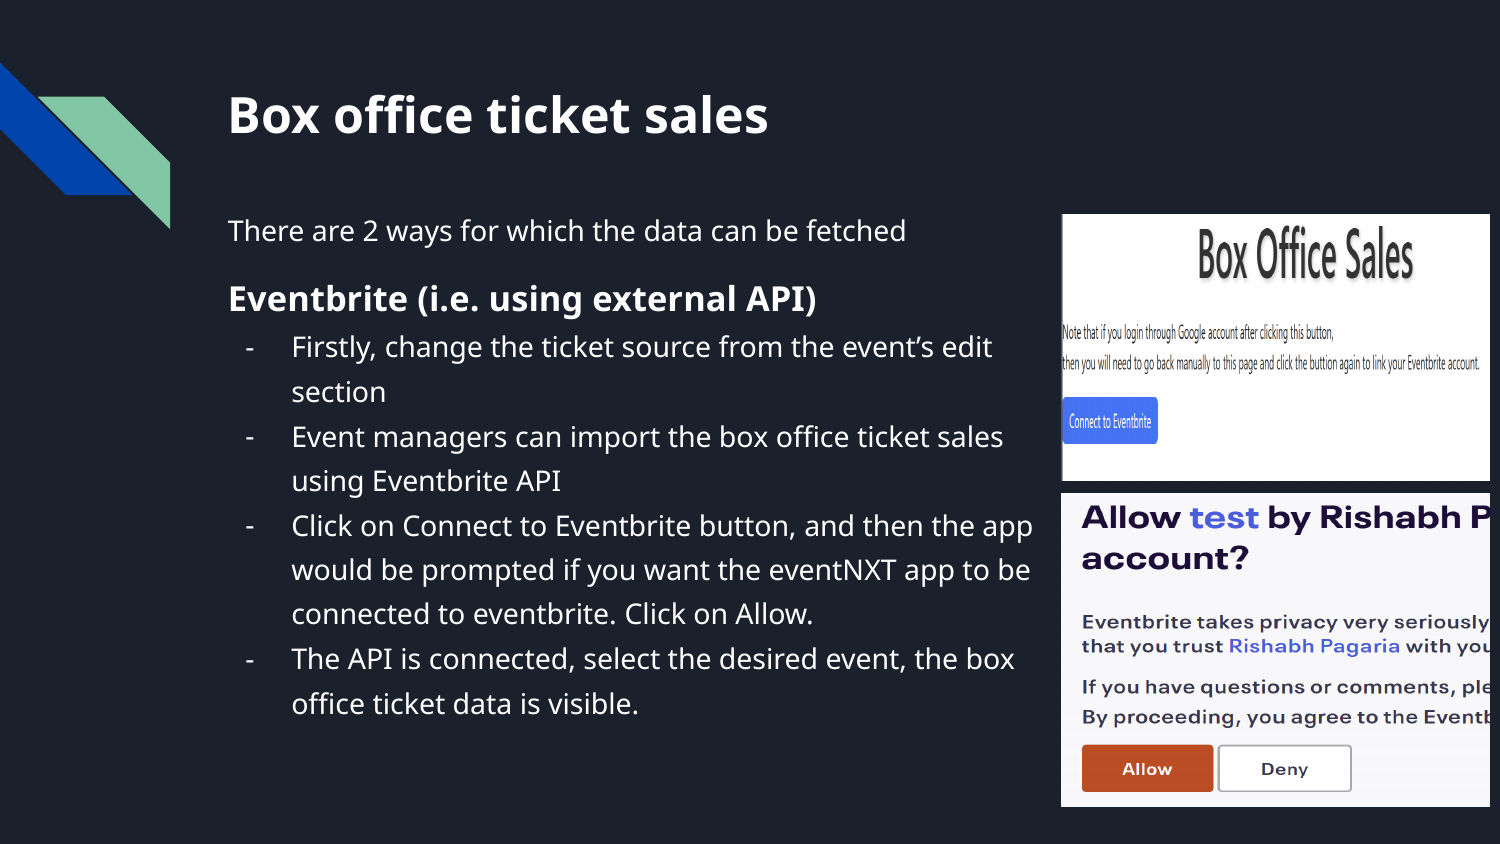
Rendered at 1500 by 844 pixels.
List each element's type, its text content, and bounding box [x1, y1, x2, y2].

title Box office ticket sales [212, 64, 1368, 212]
picture [1060, 214, 1491, 482]
list There are 2 ways for which the data can be fetched Eventbrite (i.e. using external API) Firstly, change the ticket source from the event’s edit section Event managers can import the box office ticket sales using Eventbrite API Click on Connect to Eventbrite button, and then the app would be prompted if you want the eventNXT app to be connected to eventbrite. Click on Allow. The API is connected, select the desired event, the box office ticket data is visible. [212, 190, 1075, 743]
picture [1060, 493, 1491, 807]
